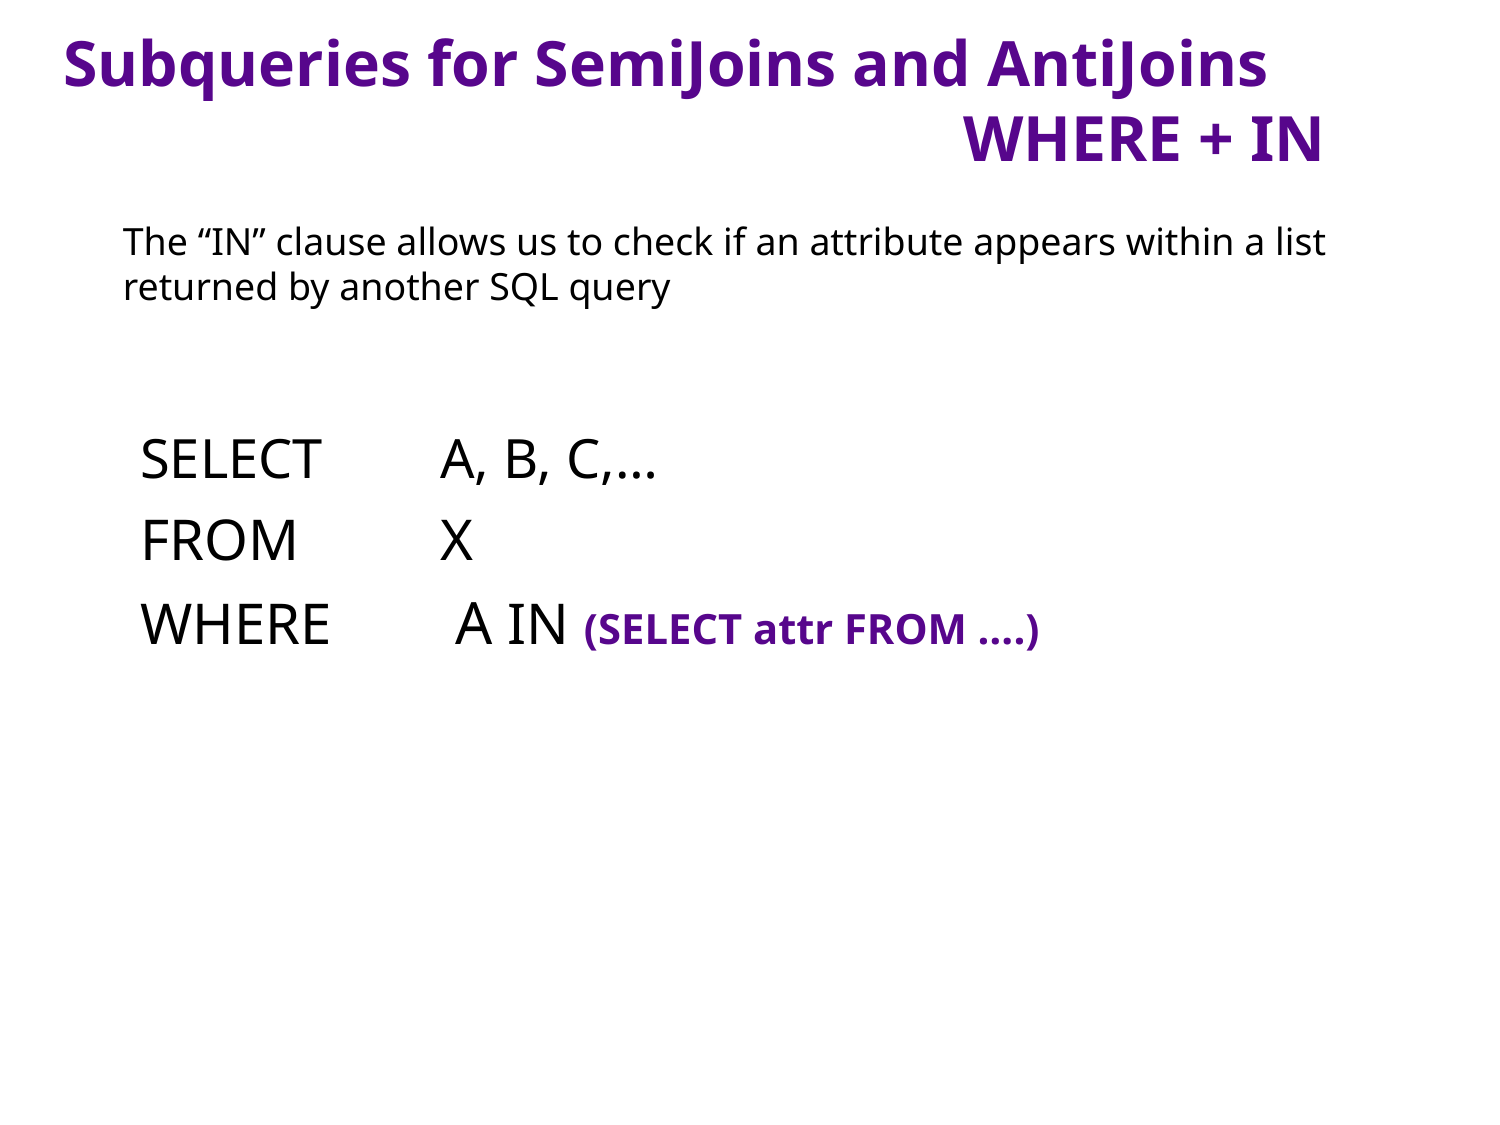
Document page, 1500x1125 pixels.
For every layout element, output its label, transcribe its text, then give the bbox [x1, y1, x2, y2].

text_box The “IN” clause allows us to check if an attribute appears within a list returned by another SQL query [107, 210, 1374, 316]
text_box Subqueries for SemiJoins and AntiJoins WHERE + IN [63, 24, 1453, 174]
text_box SELECT A, B, C,… FROM X WHERE A IN (SELECT attr FROM ….) [140, 424, 1442, 656]
